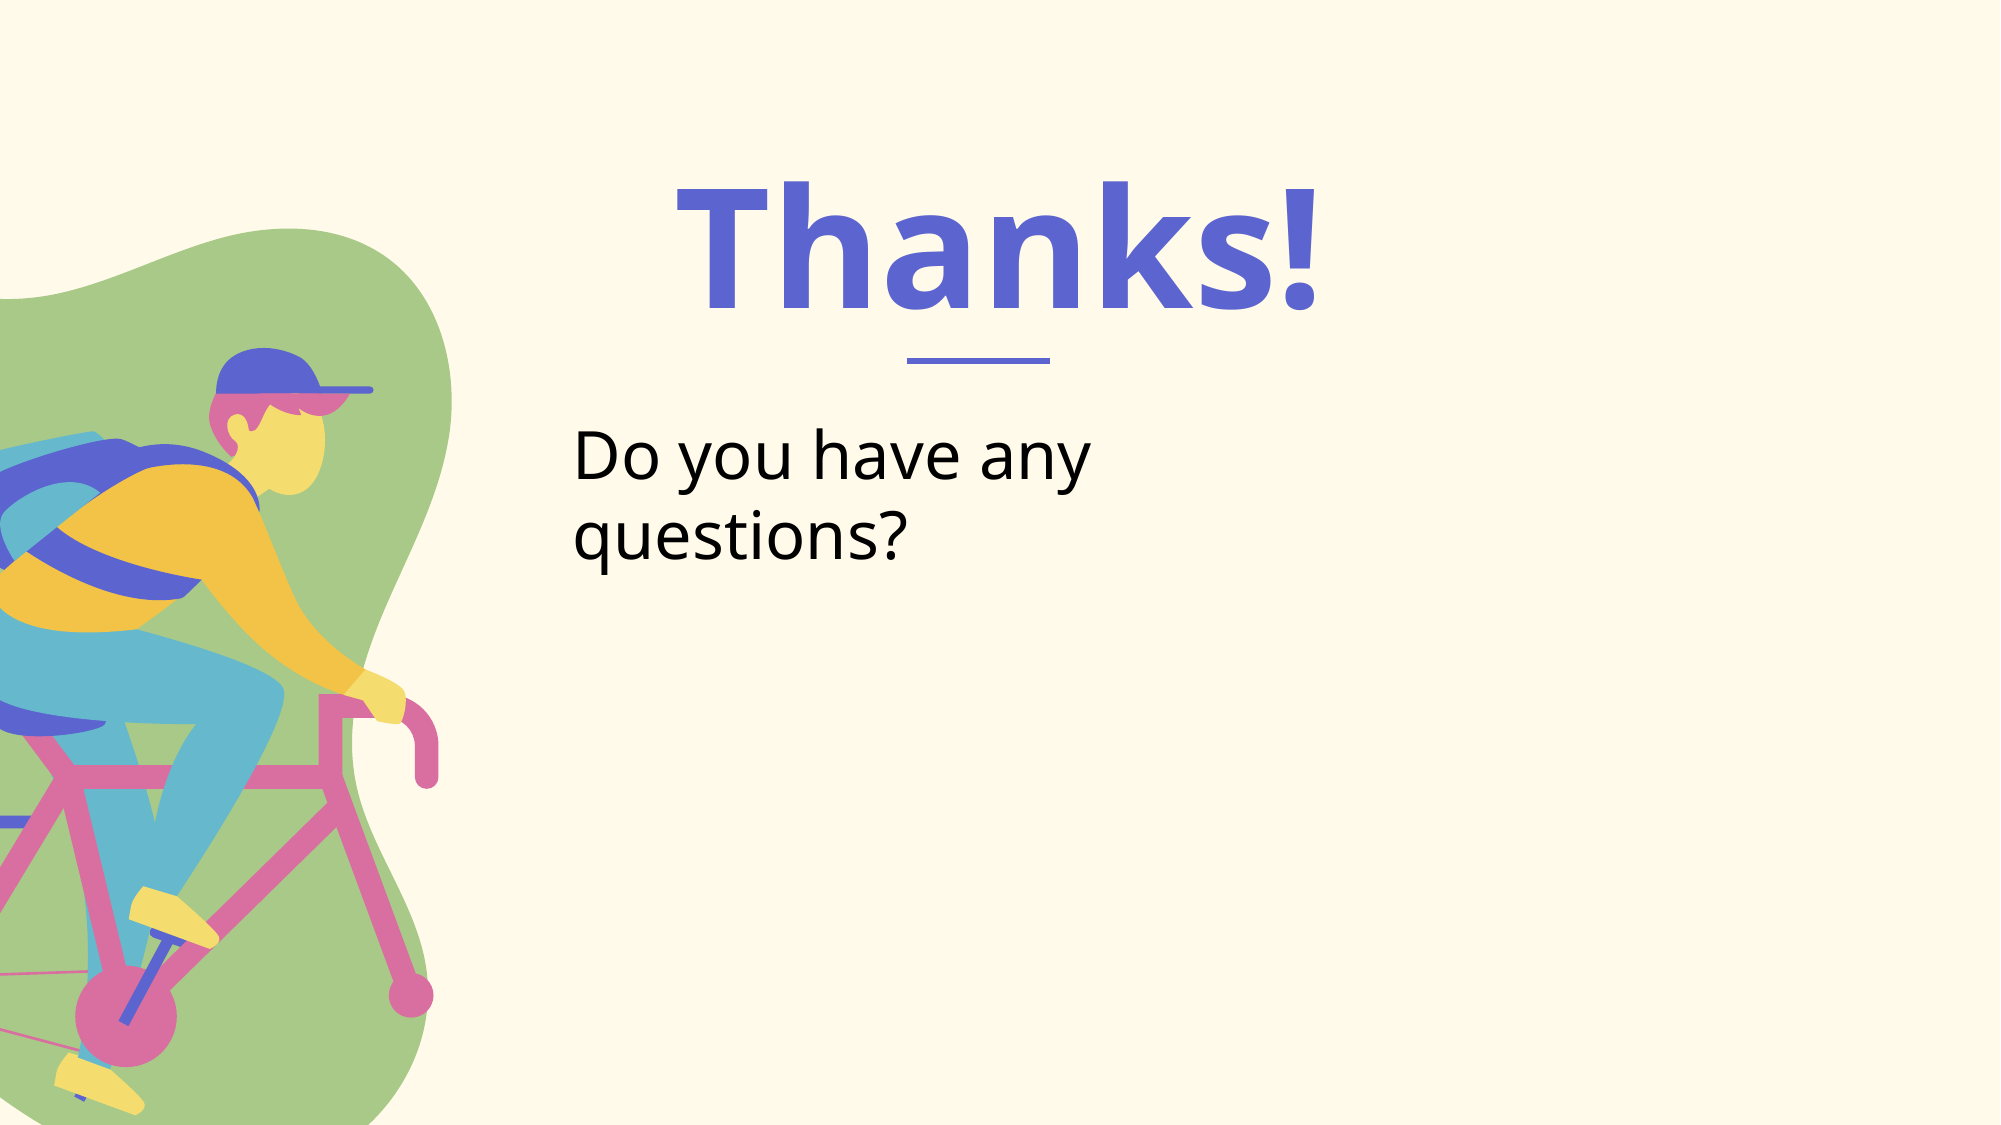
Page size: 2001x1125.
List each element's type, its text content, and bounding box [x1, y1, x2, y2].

title Thanks! [581, 165, 1418, 361]
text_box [0, 347, 439, 1116]
subtitle Do you have any questions? [552, 392, 1448, 651]
text_box [0, 228, 452, 461]
